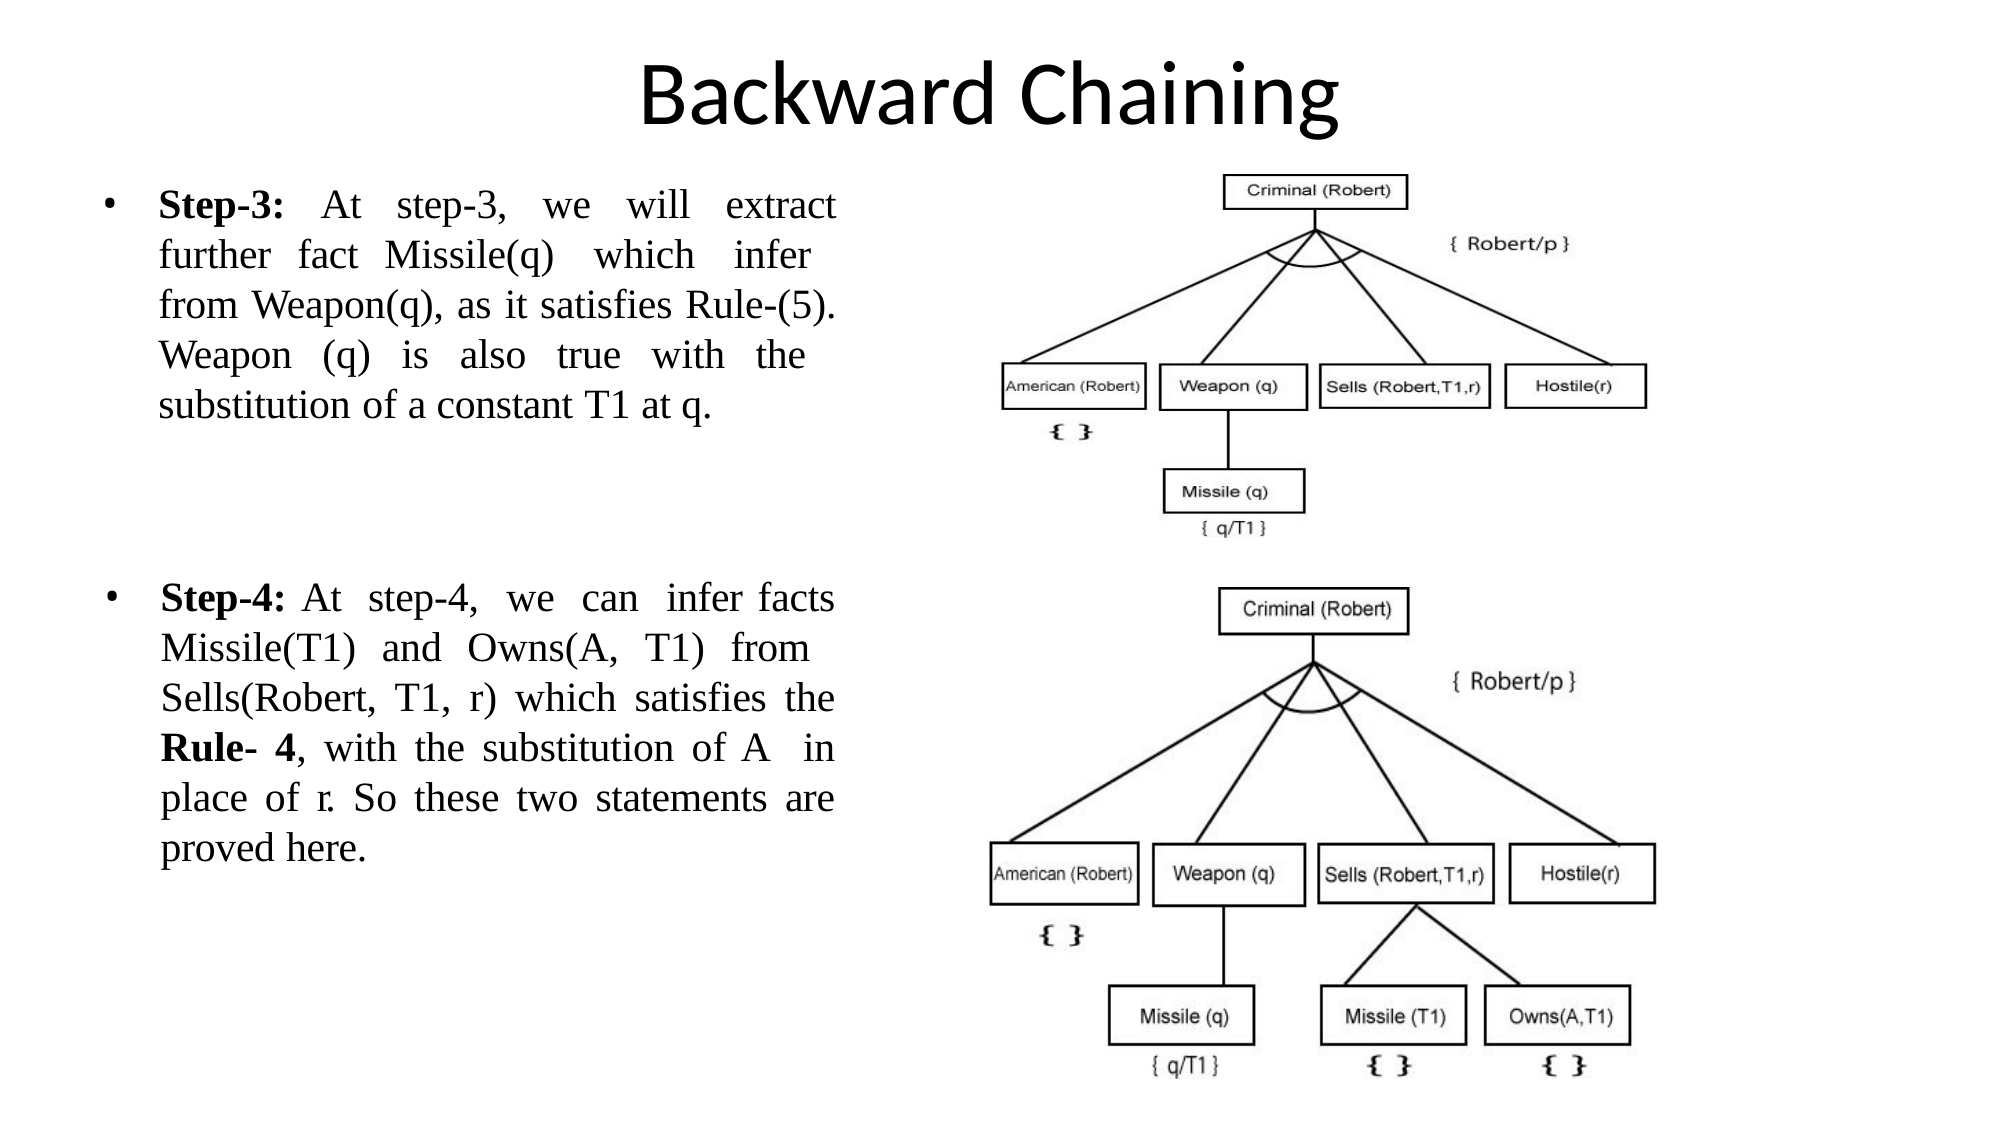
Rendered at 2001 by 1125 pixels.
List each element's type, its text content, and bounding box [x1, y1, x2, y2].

text_box Step-3: At step-3, we will extract further fact Missile(q) which infer from Weapon(q), as it satisfies Rule-(5). Weapon (q) is also true with the substitution of a constant T1 at q. [99, 174, 838, 428]
picture [999, 174, 1651, 538]
text_box Step-4: At step-4, we can infer facts Missile(T1) and Owns(A, T1) from Sells(Robert, T1, r) which satisfies the Rule- 4, with the substitution of A in place of r. So these two statements are proved here. [87, 562, 850, 878]
picture [987, 587, 1659, 1080]
title Backward Chaining [636, 30, 1346, 221]
